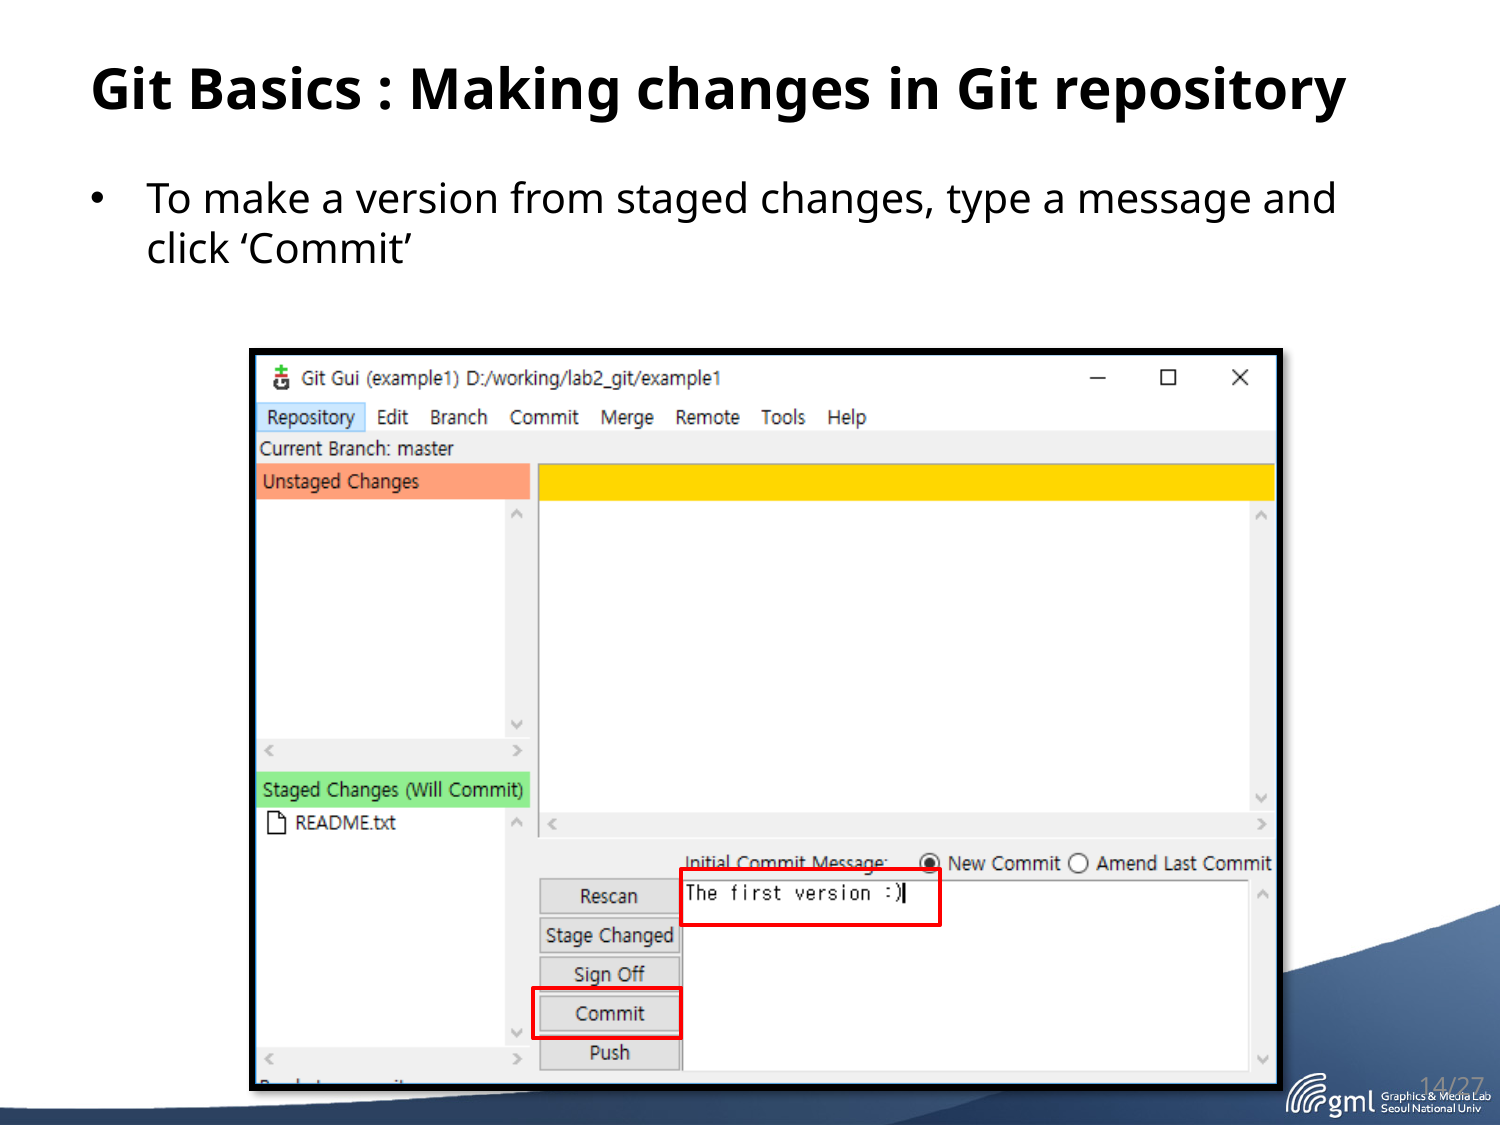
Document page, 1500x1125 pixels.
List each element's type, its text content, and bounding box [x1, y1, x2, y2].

title Git Basics : Making changes in Git repository [75, 45, 1425, 129]
slide_number 14/27 [1343, 1054, 1500, 1121]
picture [0, 0, 1500, 1125]
list To make a version from staged changes, type a message and click ‘Commit’ [75, 164, 1425, 1008]
